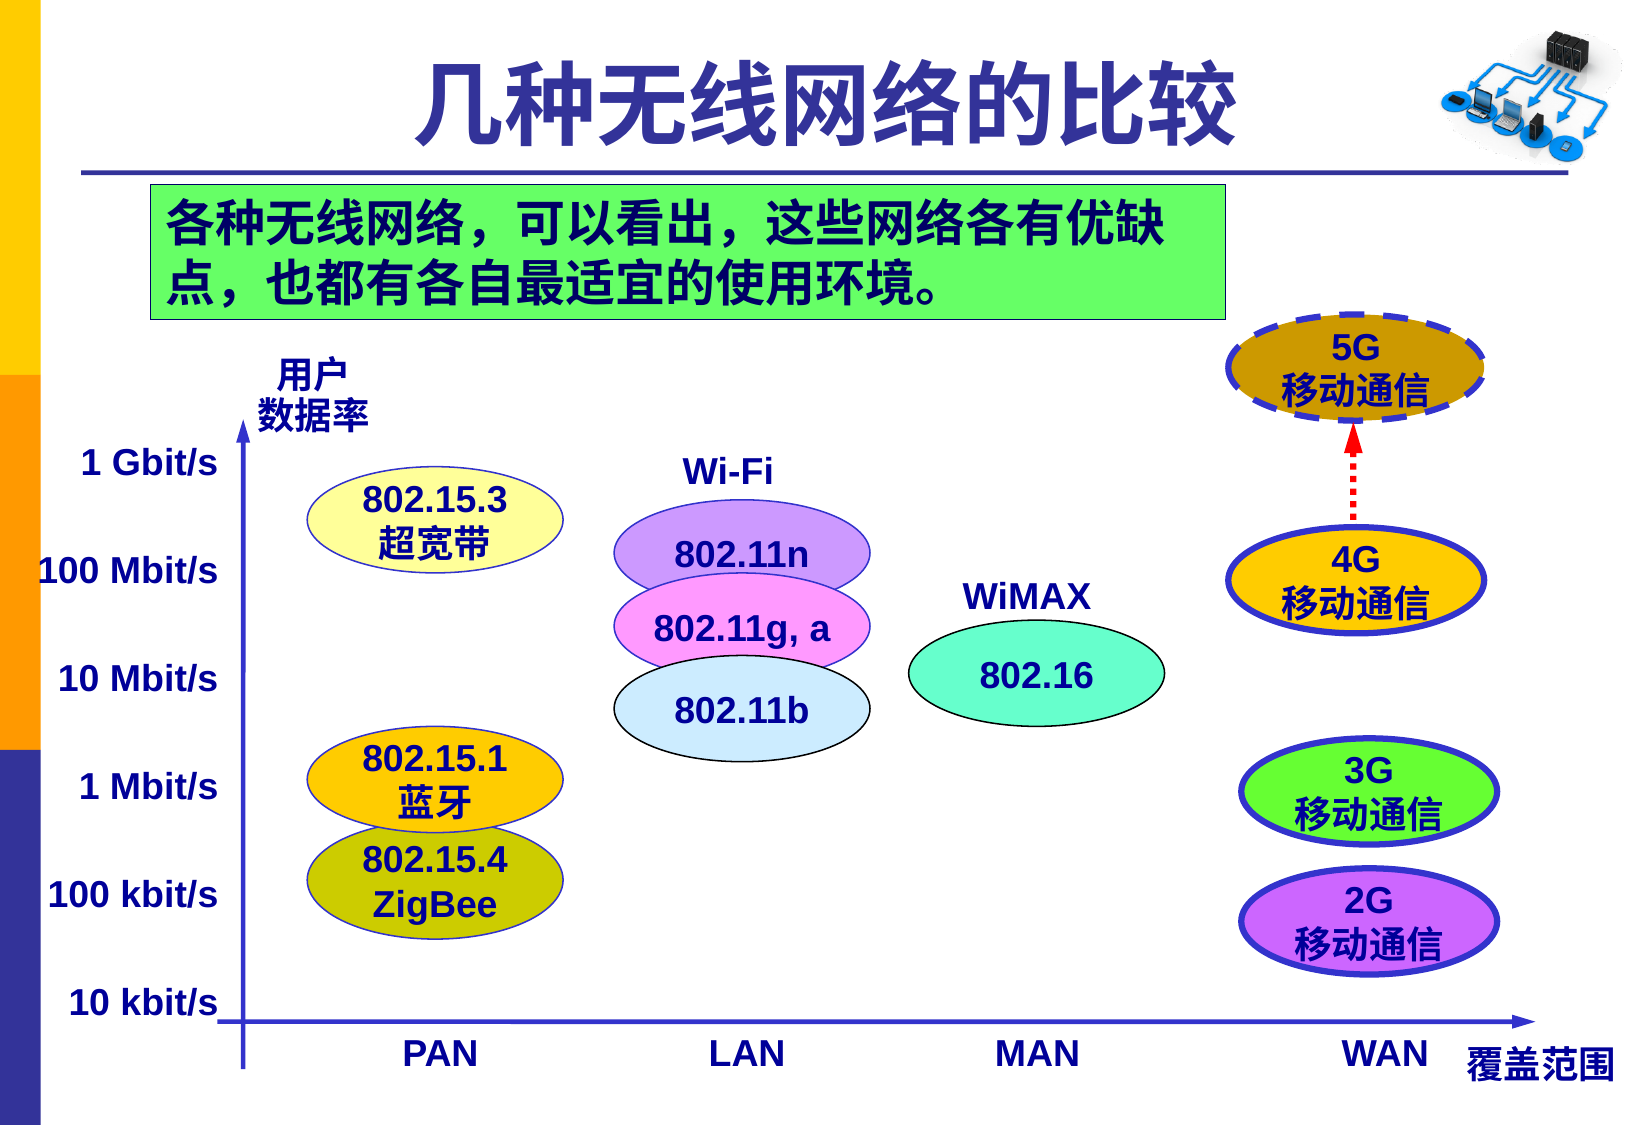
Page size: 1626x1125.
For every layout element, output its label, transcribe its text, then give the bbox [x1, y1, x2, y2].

text_box 覆盖范围 [1451, 1024, 1625, 1093]
text_box 2G 移动通信 [1241, 868, 1498, 975]
text_box 5G 移动通信 [1228, 314, 1485, 421]
text_box 802.15.1 蓝牙 [307, 726, 564, 833]
text_box Wi-Fi [667, 430, 790, 500]
text_box [1347, 421, 1360, 444]
text_box [236, 423, 242, 440]
picture [1569, 30, 1624, 165]
text_box 用户 数据率 [242, 334, 385, 446]
text_box 802.15.3 超宽带 [307, 466, 564, 573]
text_box [1447, 1015, 1536, 1028]
text_box 802.11b [614, 655, 871, 762]
text_box 802.16 [908, 625, 1165, 727]
text_box 1 Gbit/s 100 Mbit/s 10 Mbit/s 1 Mbit/s 100 kbit/s 10 kbit/s [22, 421, 234, 1085]
text_box 802.15.4 ZigBee [307, 827, 564, 940]
title 几种无线网络的比较 [83, 30, 1569, 165]
text_box 各种无线网络，可以看出，这些网络各有优缺点，也都有各自最适宜的使用环境。 [150, 184, 1226, 320]
text_box 3G 移动通信 [1241, 738, 1498, 845]
text_box 802.11n [614, 500, 871, 589]
text_box 802.11g, a [614, 572, 871, 667]
text_box WiMAX [947, 556, 1107, 625]
text_box 4G 移动通信 [1228, 527, 1485, 634]
text_box PAN LAN MAN WAN [387, 1012, 1447, 1082]
